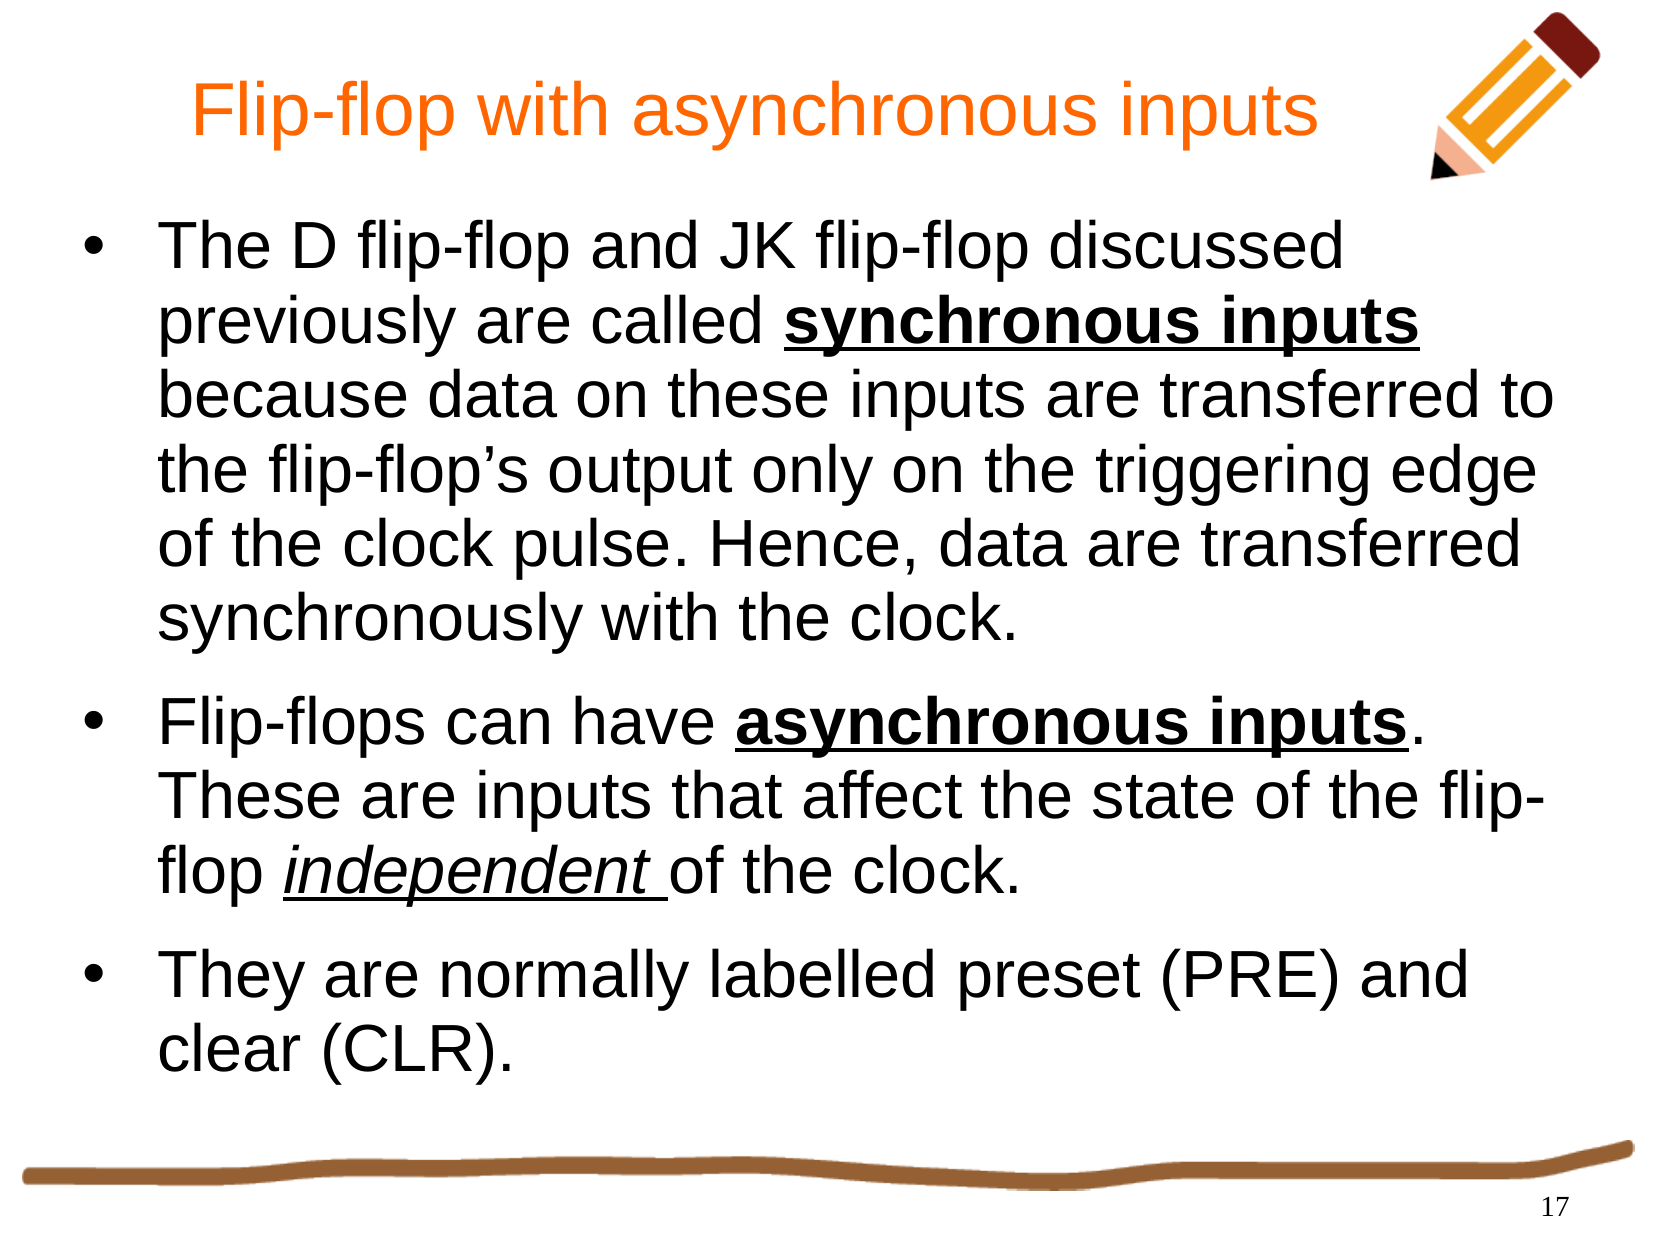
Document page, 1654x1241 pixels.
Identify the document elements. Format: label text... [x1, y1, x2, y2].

slide_number 17 [1185, 1190, 1570, 1240]
picture [22, 1140, 1635, 1191]
title Flip-flop with asynchronous inputs [82, 49, 1429, 171]
picture [1430, 12, 1601, 181]
list The D flip-flop and JK flip-flop discussed previously are called synchronous inputs because data on these inputs are transferred to the flip-flop’s output only on the triggering edge of the clock pulse. Hence, data are transferred synchronously with the clock. Flip-flops can have asynchronous inputs. These are inputs that affect the state of the flip-flop independent of the clock. They are normally labelled preset (PRE) and clear (CLR). [82, 204, 1570, 1036]
